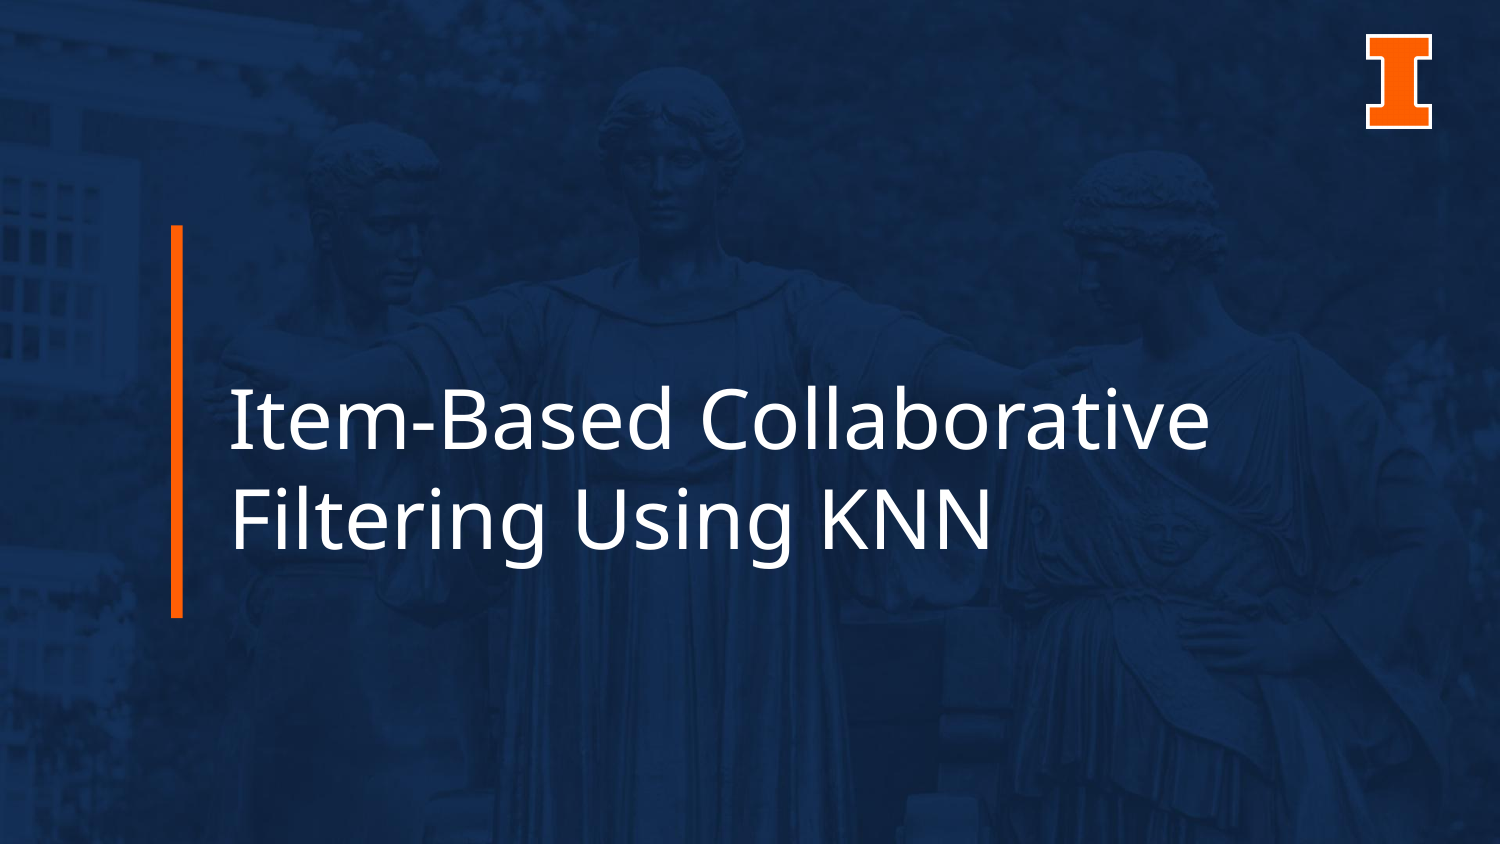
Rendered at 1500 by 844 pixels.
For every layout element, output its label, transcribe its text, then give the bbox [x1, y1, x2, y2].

picture [0, 0, 1500, 844]
title Item-Based Collaborative Filtering Using KNN [213, 262, 1287, 582]
